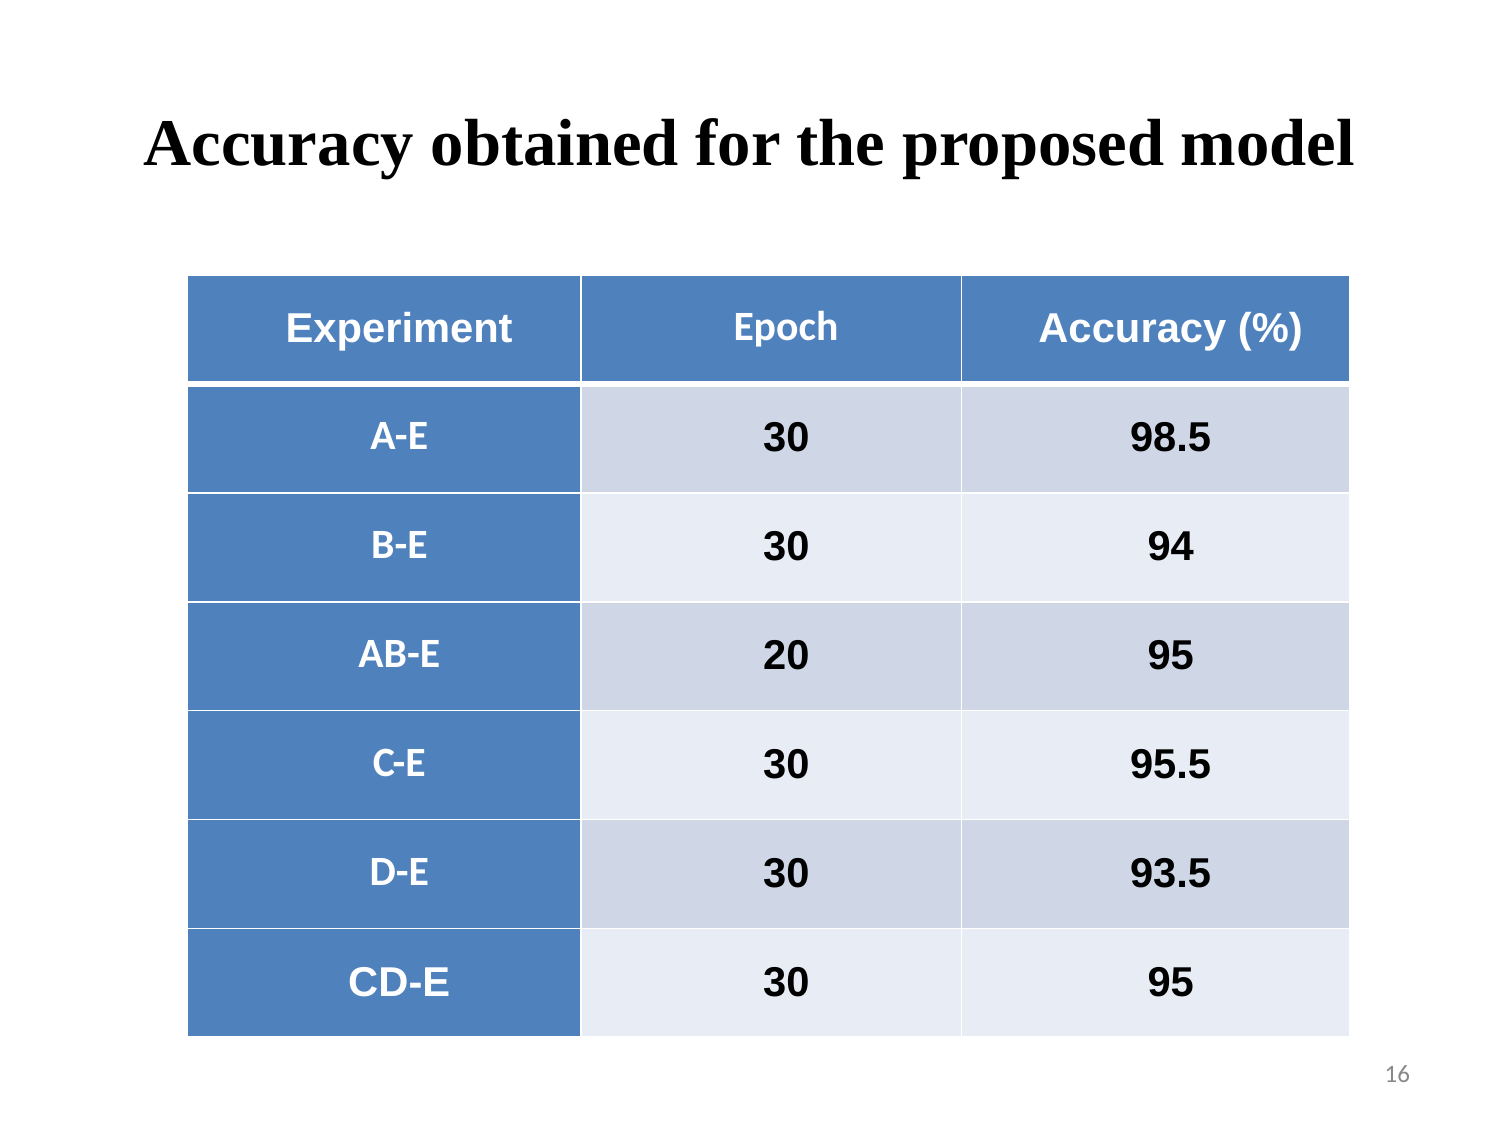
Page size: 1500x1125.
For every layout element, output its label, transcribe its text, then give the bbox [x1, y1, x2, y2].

title Accuracy obtained for the proposed model [75, 45, 1425, 233]
table_header Accuracy (%) [962, 276, 1349, 381]
table_header Epoch [582, 276, 961, 381]
table_cell 30 [582, 494, 961, 601]
table_cell 30 [582, 711, 961, 819]
table_cell 20 [582, 603, 961, 710]
table_cell A-E [188, 387, 580, 492]
table_cell B-E [188, 494, 580, 601]
table_cell D-E [188, 820, 580, 928]
table_cell AB-E [188, 603, 580, 710]
table_cell 30 [582, 929, 961, 1036]
table_cell 98.5 [962, 387, 1349, 492]
table_cell 94 [962, 494, 1349, 601]
table_cell 95 [962, 929, 1349, 1036]
table_cell CD-E [188, 929, 580, 1036]
table_cell 95 [962, 603, 1349, 710]
table_cell 30 [582, 820, 961, 928]
table_cell 30 [582, 387, 961, 492]
table_cell 95.5 [962, 711, 1349, 819]
table_header Experiment [188, 276, 580, 381]
table_cell 93.5 [962, 820, 1349, 928]
table_cell C-E [188, 711, 580, 819]
slide_number ‹#› [1074, 1042, 1425, 1103]
